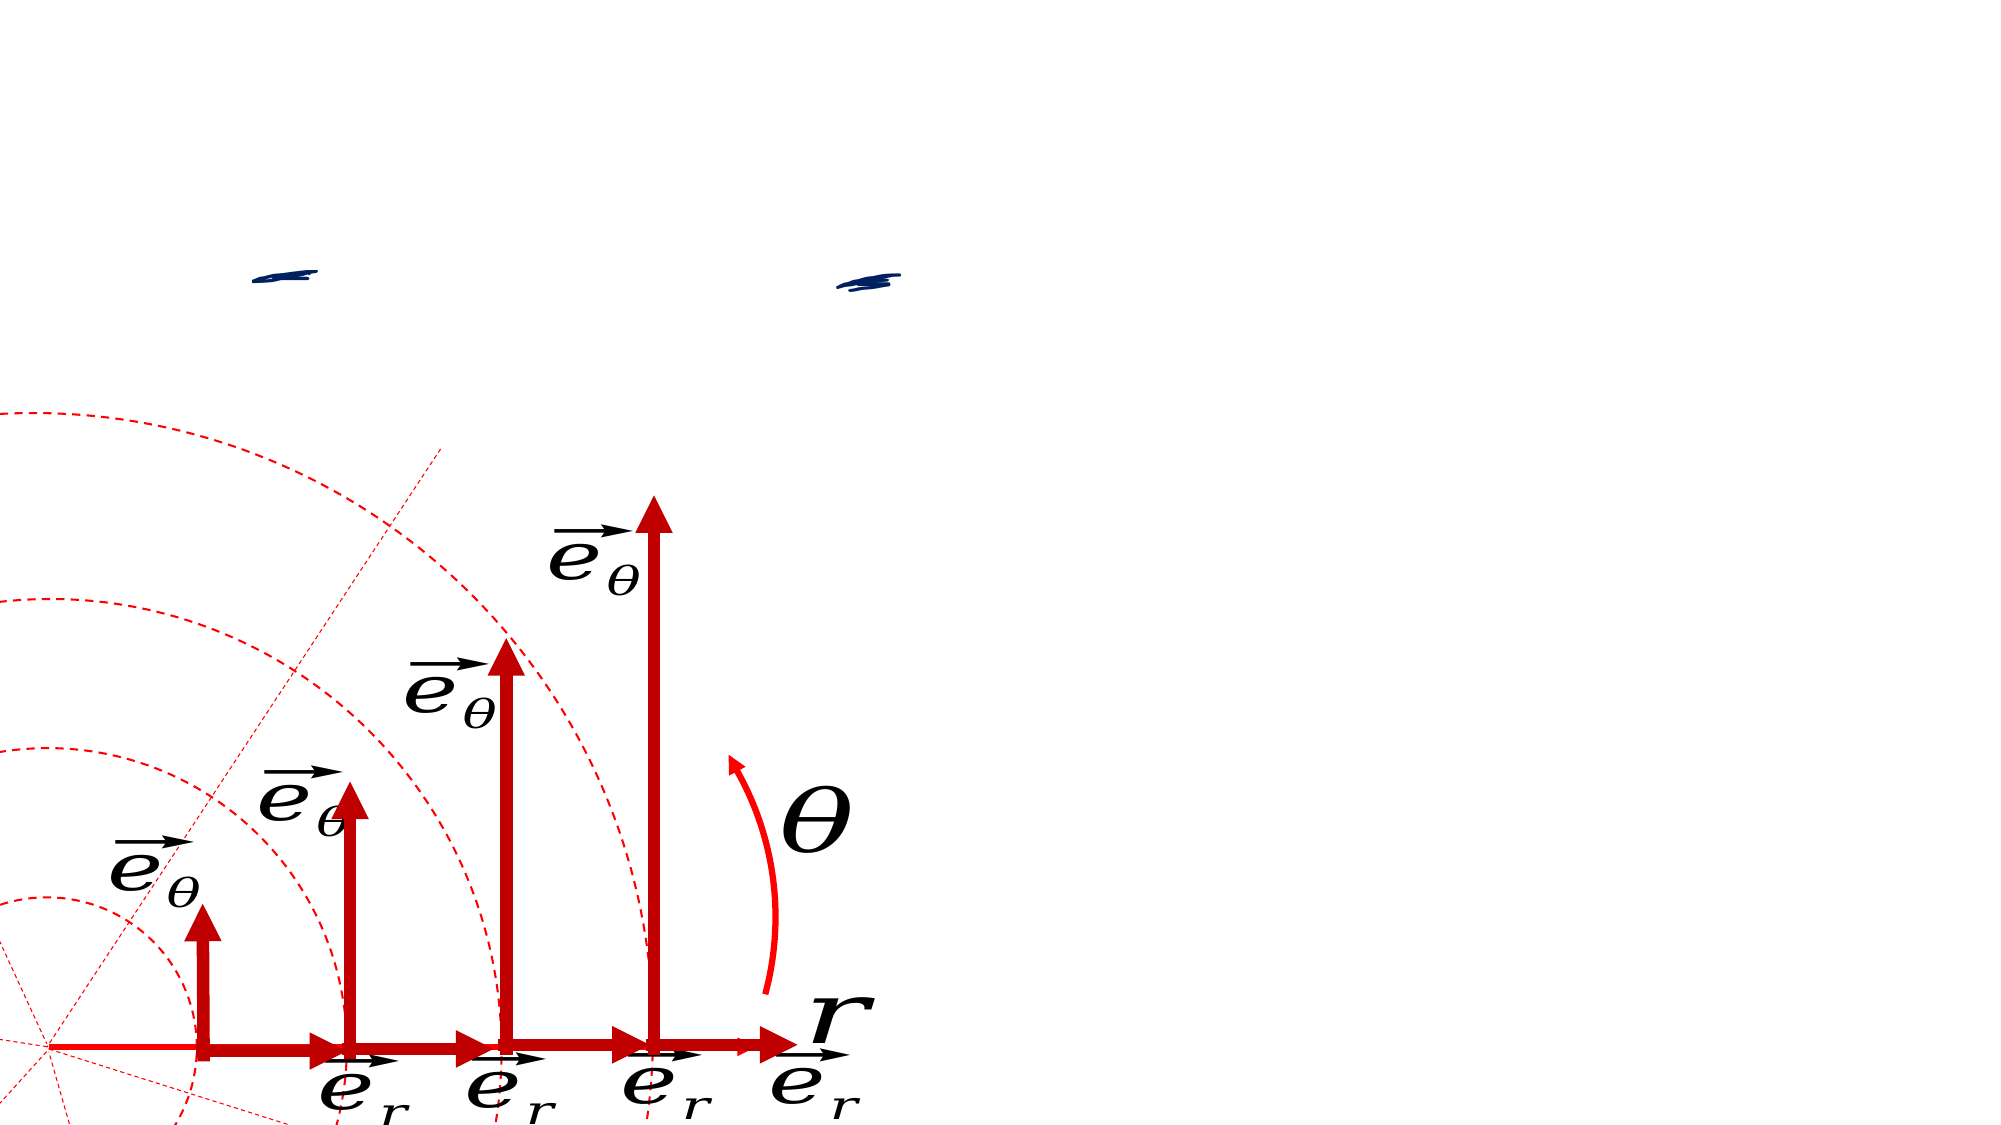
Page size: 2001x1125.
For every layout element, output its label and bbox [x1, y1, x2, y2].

text_box [863, 623, 883, 1125]
text_box [402, 638, 546, 1125]
text_box [256, 762, 402, 1125]
text_box [0, 412, 714, 1125]
picture [252, 270, 910, 299]
text_box [106, 832, 256, 1125]
text_box [546, 495, 863, 1125]
